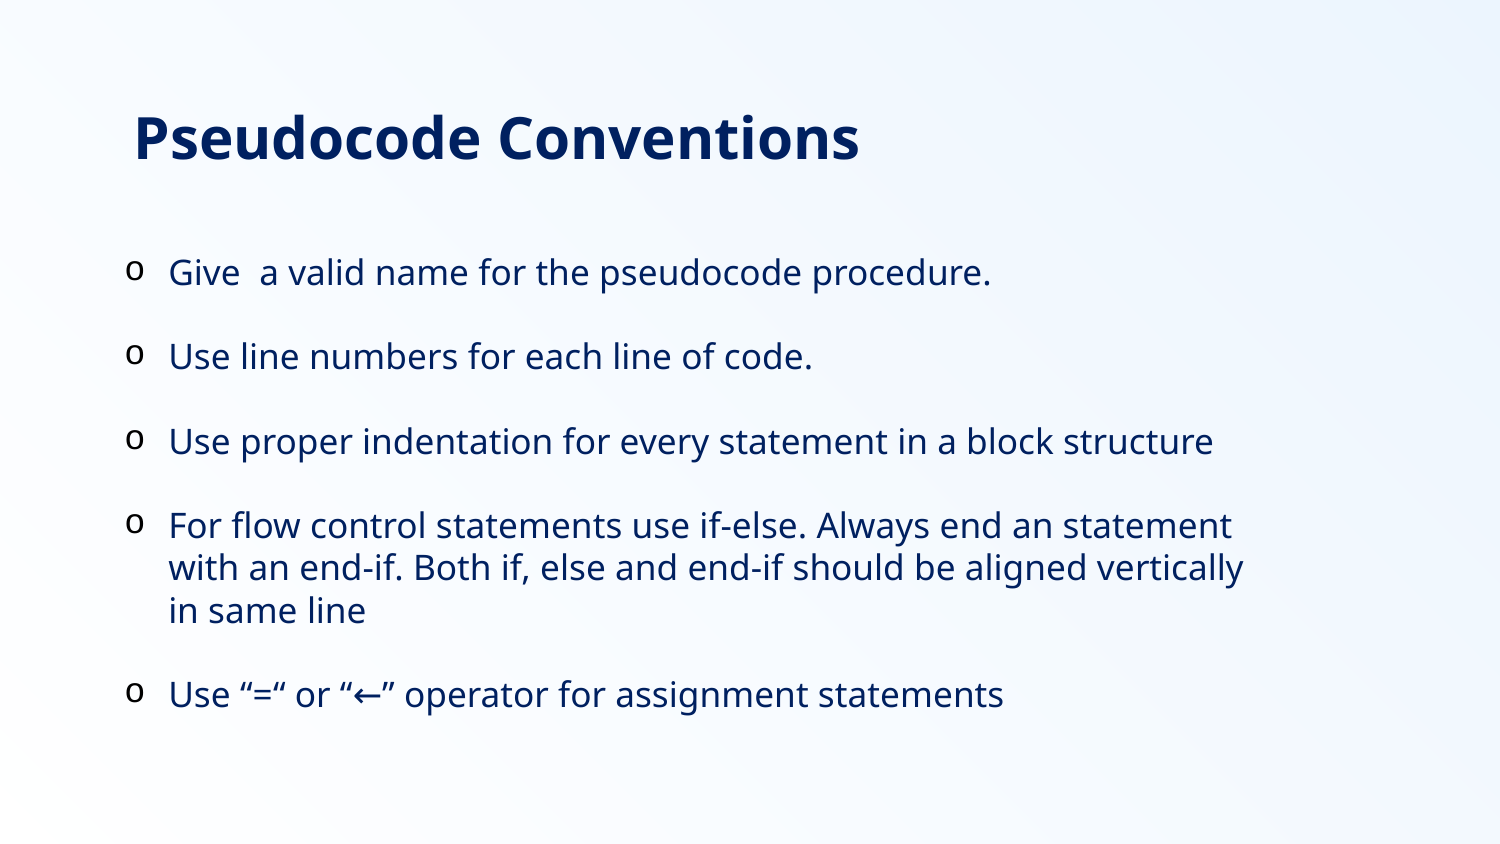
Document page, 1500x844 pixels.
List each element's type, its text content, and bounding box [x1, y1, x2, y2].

title Pseudocode Conventions [118, 86, 1382, 181]
